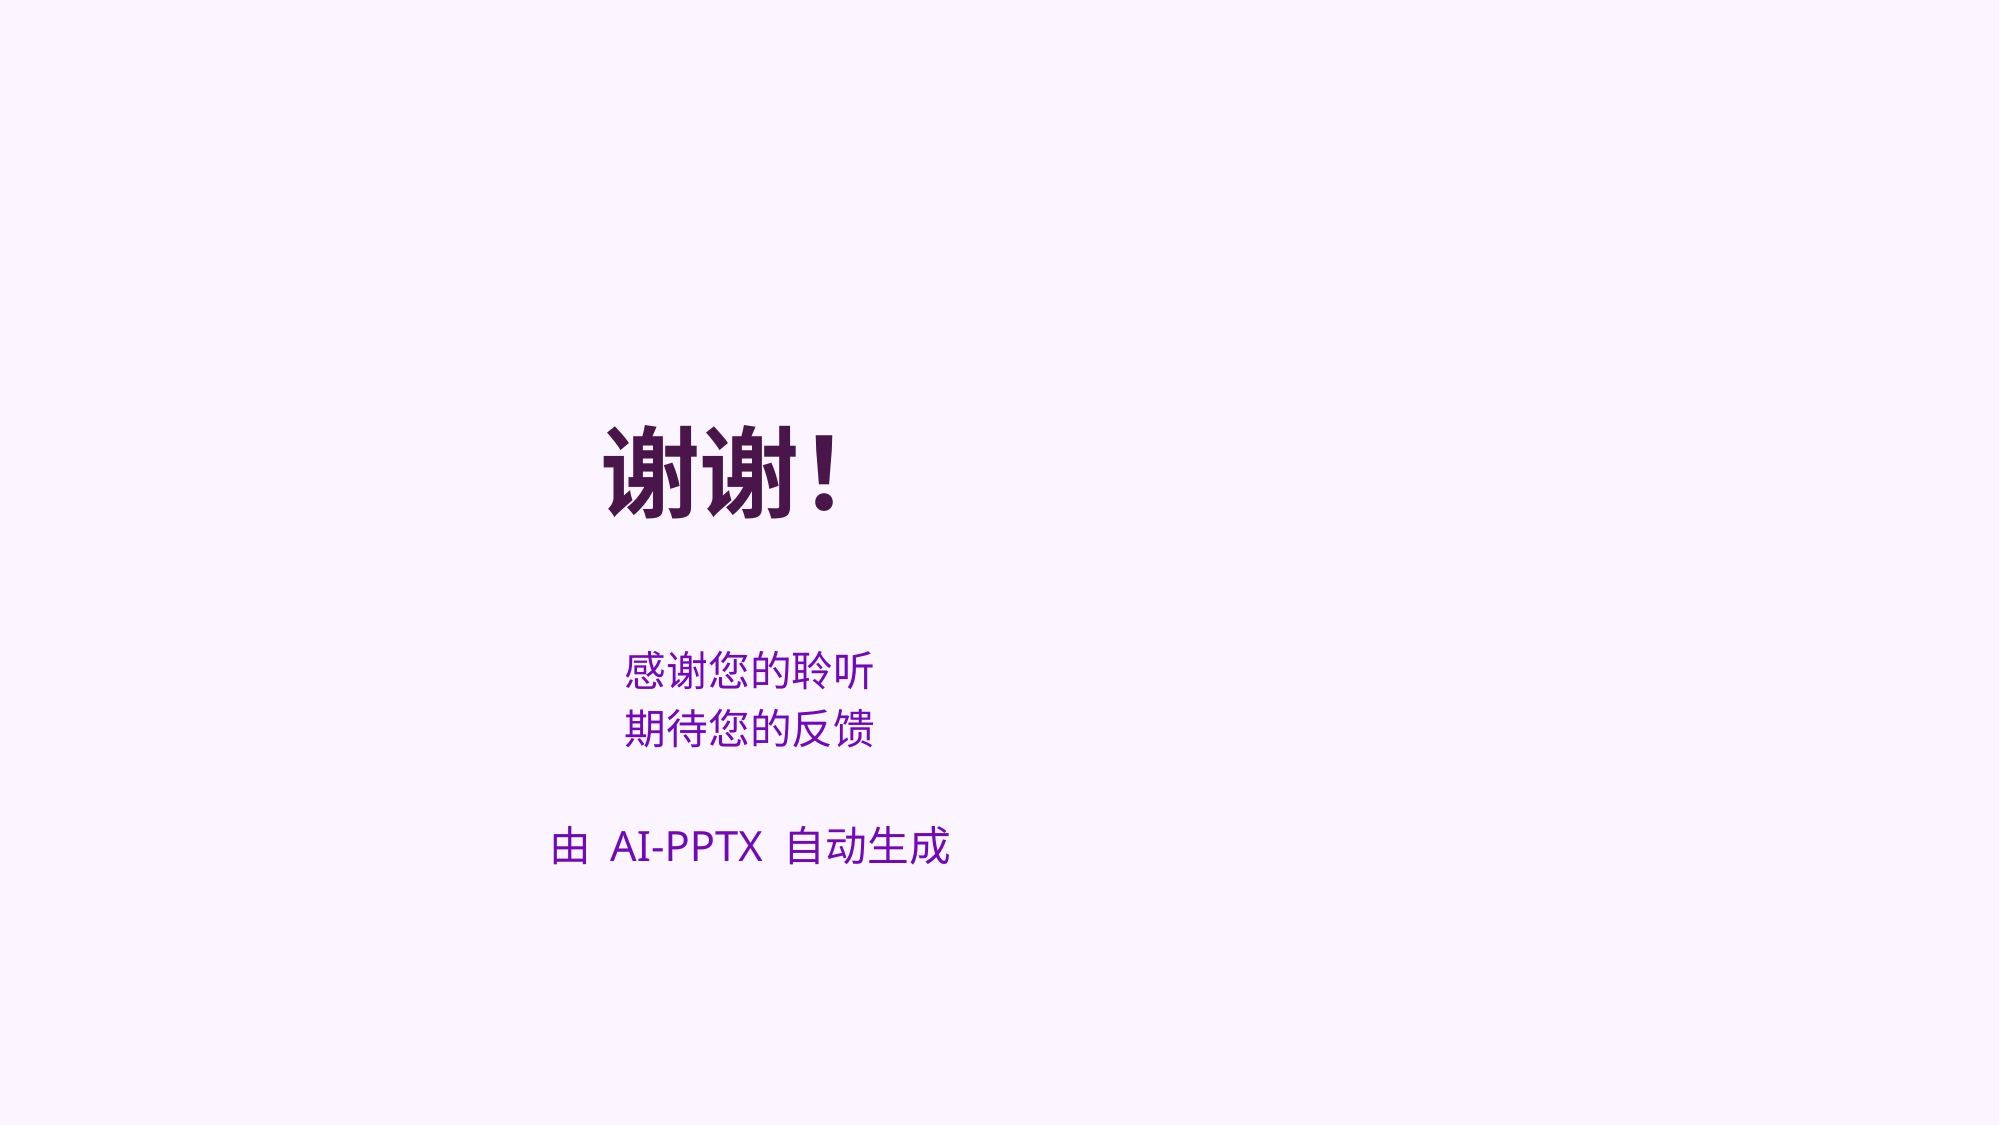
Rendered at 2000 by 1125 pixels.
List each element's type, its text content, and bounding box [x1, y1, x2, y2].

subtitle 感谢您的聆听 期待您的反馈 由 AI-PPTX 自动生成 [225, 637, 1275, 925]
title 谢谢！ [112, 349, 1388, 591]
